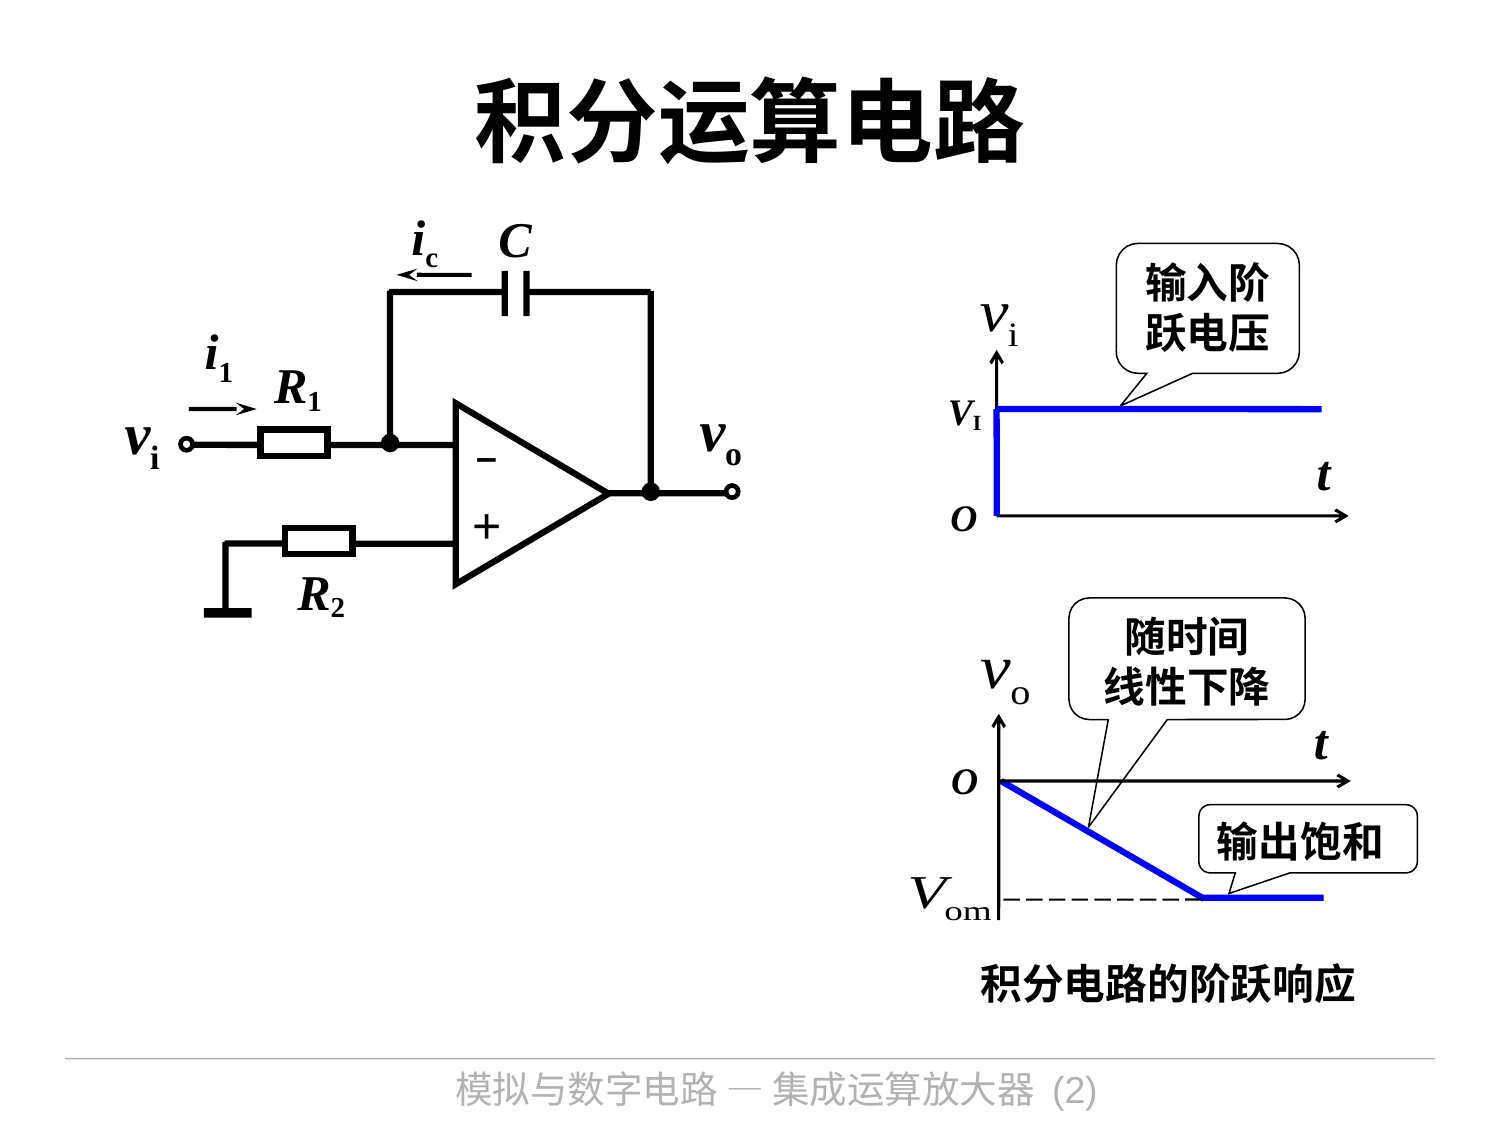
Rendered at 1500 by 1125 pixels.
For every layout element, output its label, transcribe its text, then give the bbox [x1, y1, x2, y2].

text_box [285, 527, 353, 552]
text_box [180, 438, 193, 451]
title 积分运算电路 [75, 24, 1425, 213]
text_box [383, 290, 397, 450]
text_box R2 [282, 552, 376, 631]
text_box i1 [189, 312, 278, 396]
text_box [903, 861, 1203, 933]
text_box R1 [259, 346, 353, 425]
slide_number [1230, 1058, 1431, 1125]
footer 模拟与数字电路 — 集成运算放大器 (2) [373, 1058, 1179, 1125]
text_box C [485, 200, 568, 275]
text_box 积分电路的阶跃响应 [980, 958, 1382, 1009]
text_box vo [651, 385, 757, 480]
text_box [947, 272, 1349, 540]
text_box 输入阶 跃电压 [1116, 243, 1300, 271]
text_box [950, 627, 1351, 921]
text_box [396, 268, 418, 282]
text_box [726, 485, 739, 498]
text_box 随时间 线性下降 [1068, 597, 1306, 625]
text_box [644, 290, 657, 498]
text_box ic [396, 197, 485, 281]
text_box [455, 402, 609, 585]
text_box 输出饱和 [1356, 804, 1418, 873]
text_box [260, 429, 328, 456]
text_box [506, 269, 524, 317]
text_box vi [95, 388, 175, 484]
slide_number [64, 1058, 348, 1125]
text_box [236, 402, 257, 416]
